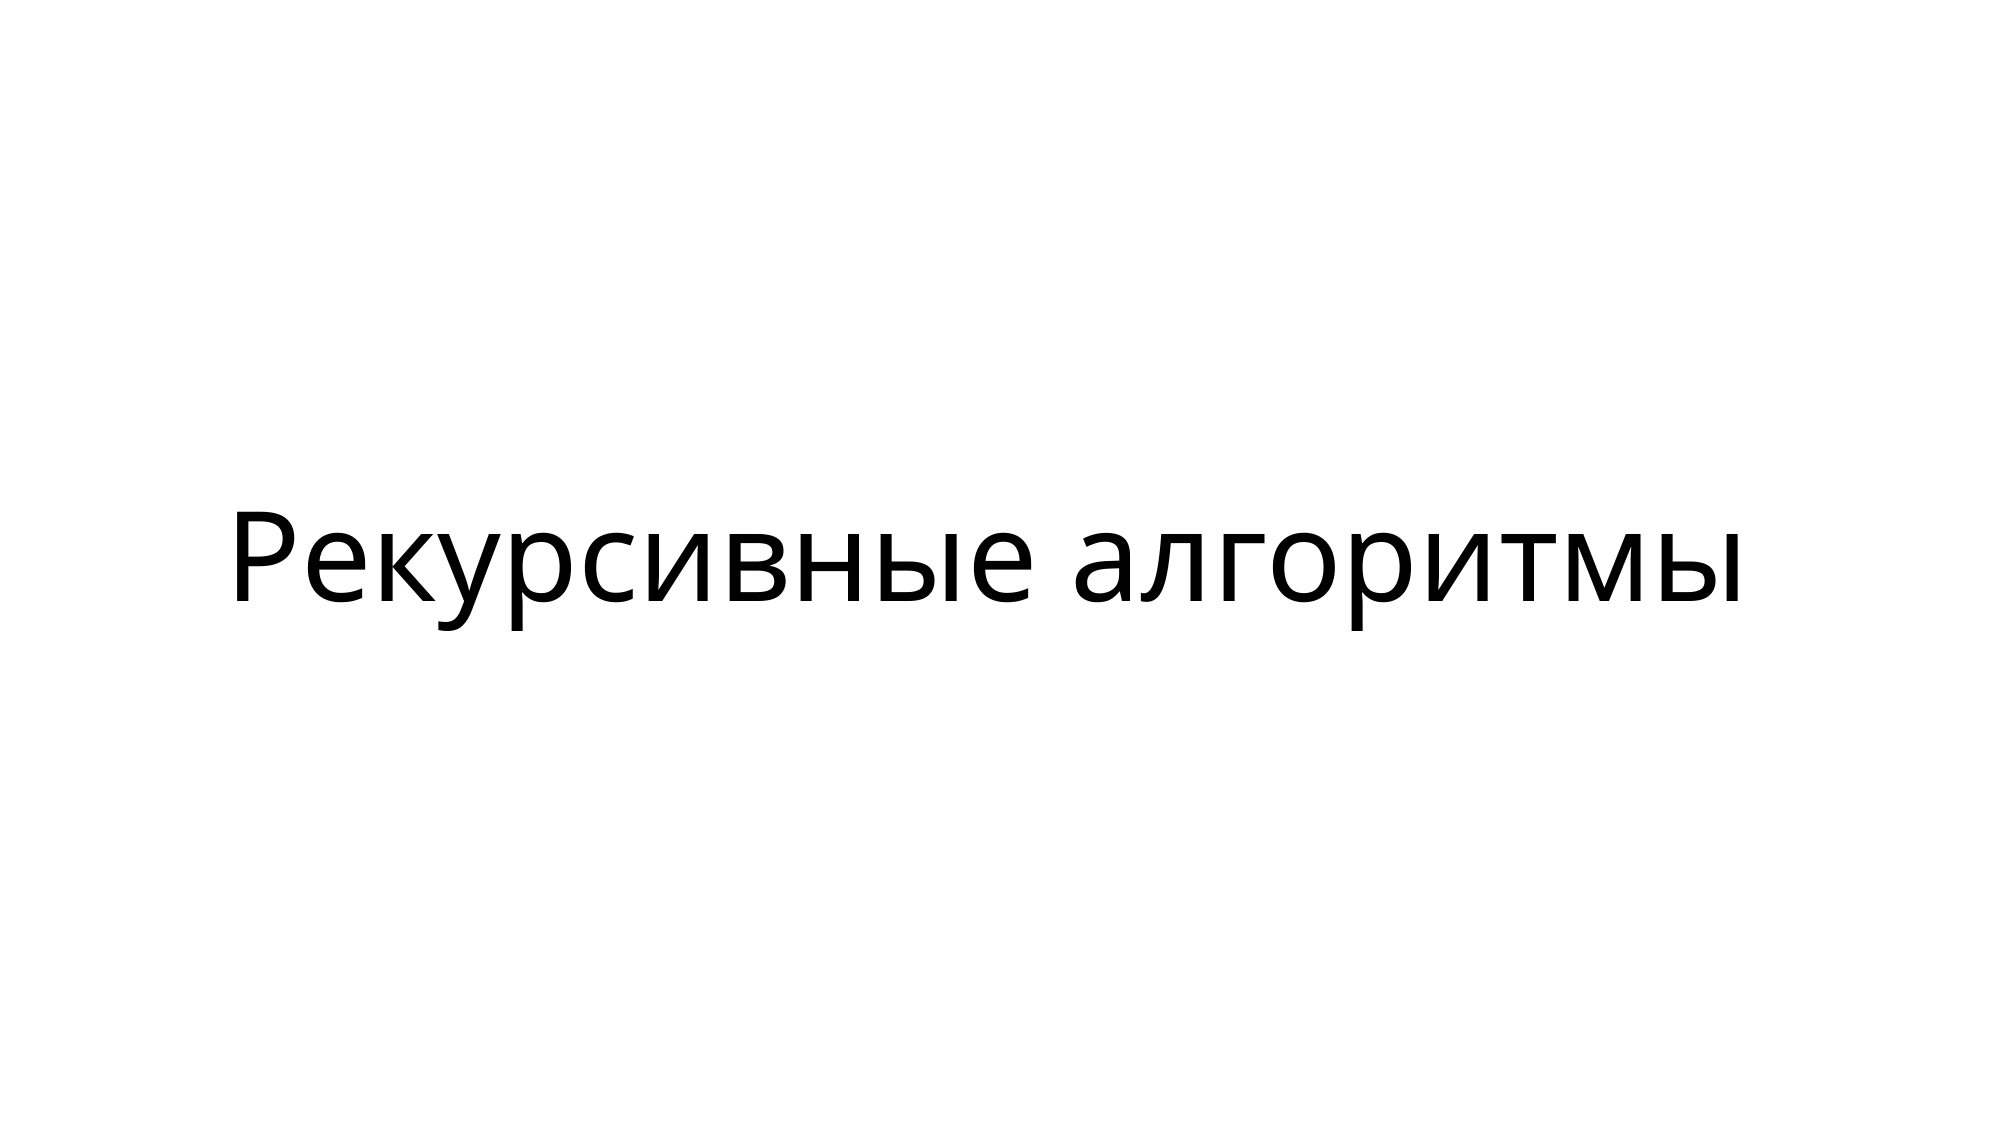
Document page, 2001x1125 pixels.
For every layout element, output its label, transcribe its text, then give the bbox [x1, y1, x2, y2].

title Рекурсивные алгоритмы [125, 452, 1851, 670]
